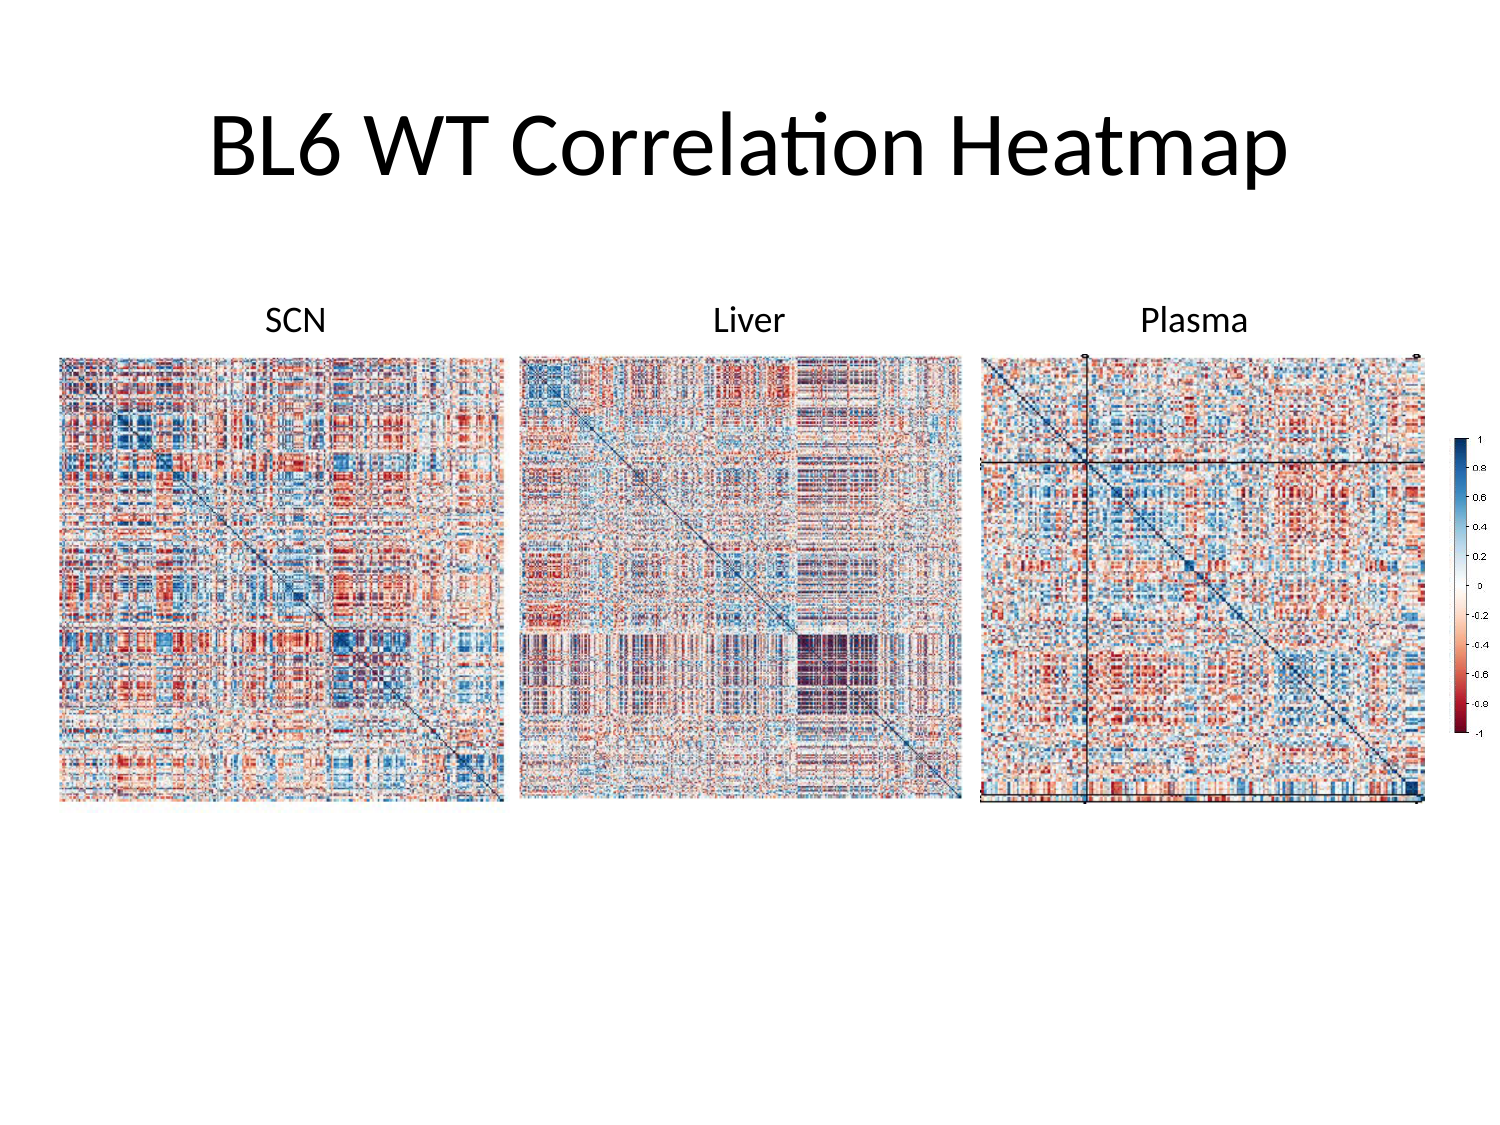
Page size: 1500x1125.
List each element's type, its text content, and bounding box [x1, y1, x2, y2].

text_box Plasma [1125, 287, 1264, 348]
picture [980, 354, 1426, 804]
picture [517, 354, 963, 801]
picture [1449, 434, 1490, 741]
picture [54, 354, 510, 813]
text_box Liver [698, 287, 801, 348]
title BL6 WT Correlation Heatmap [75, 45, 1425, 233]
text_box SCN [250, 287, 342, 348]
